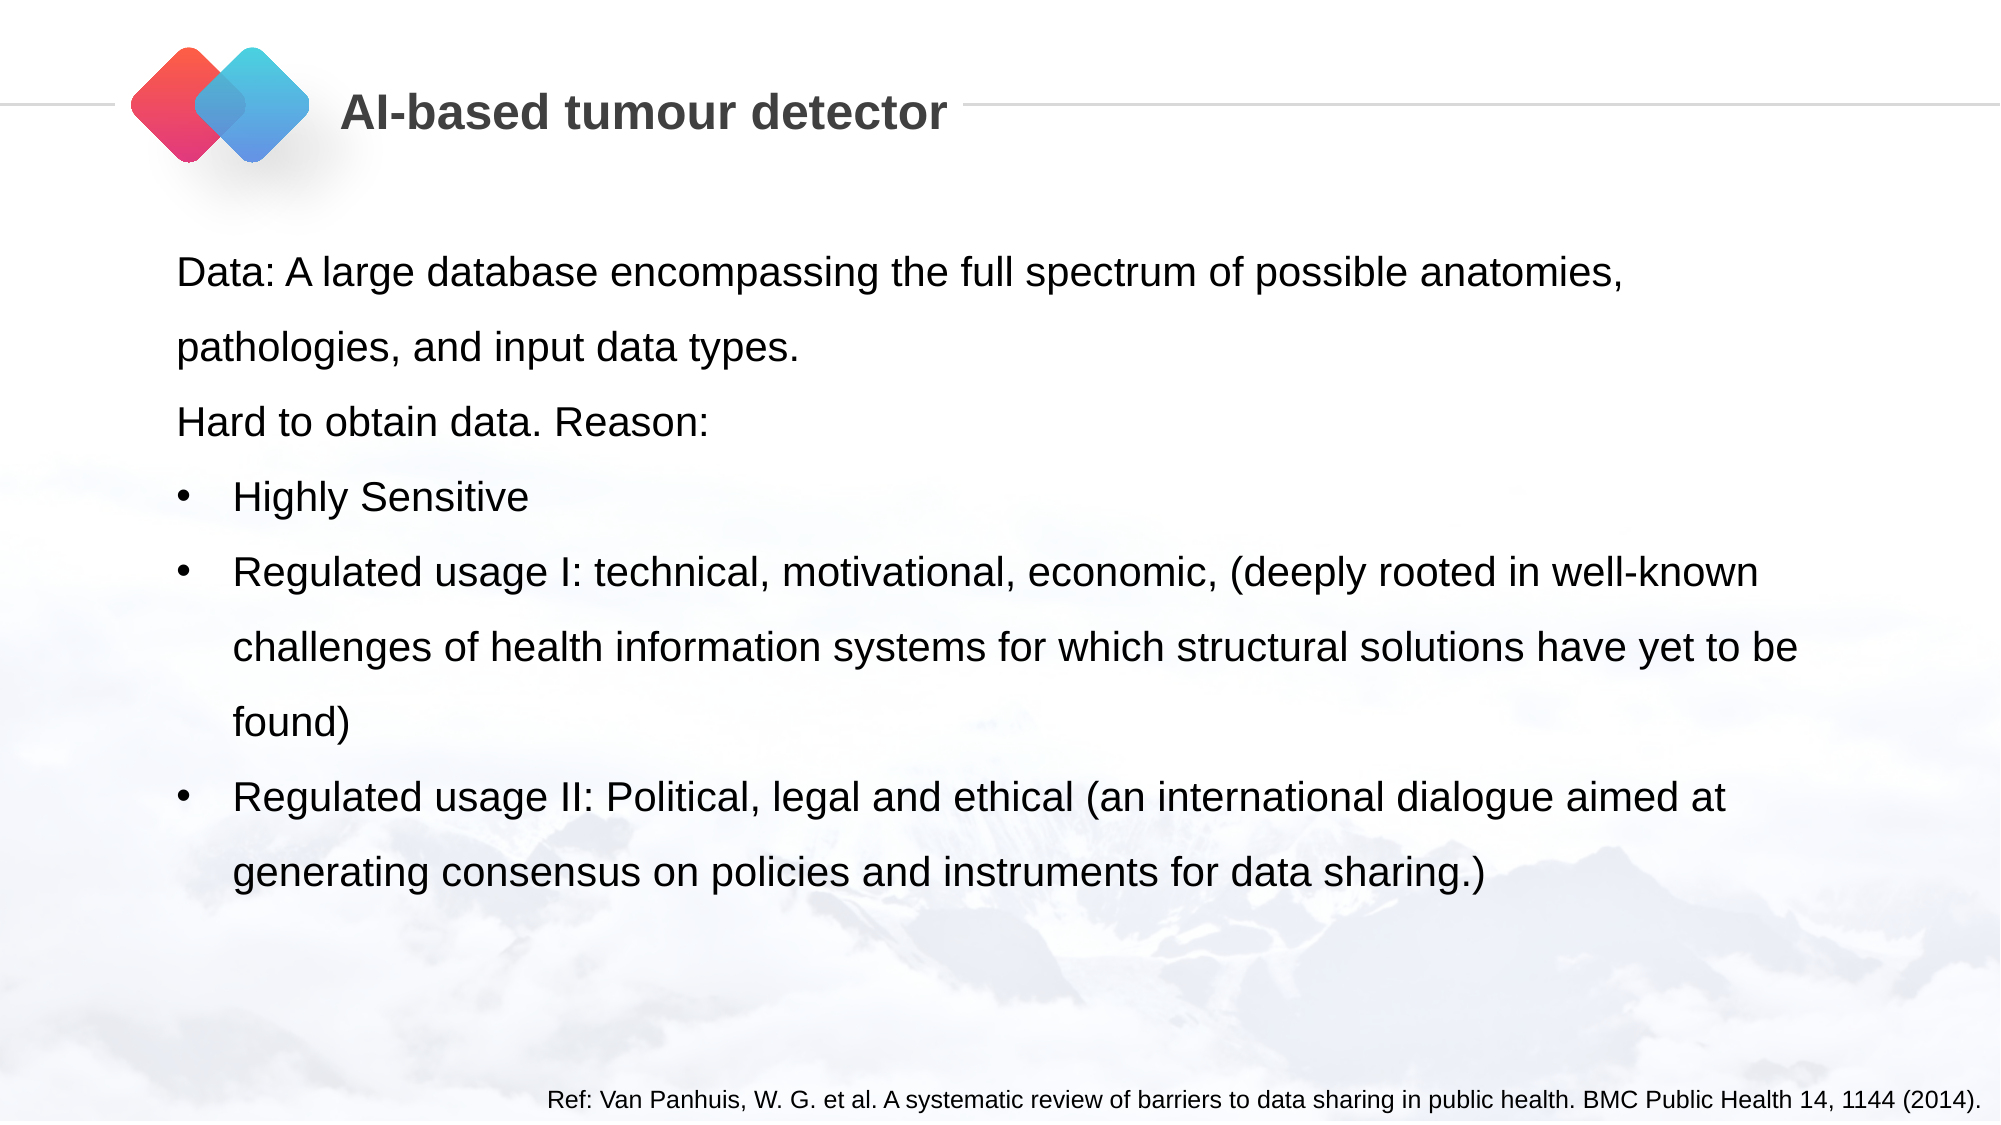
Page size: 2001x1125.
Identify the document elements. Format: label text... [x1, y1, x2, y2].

text_box Ref: Van Panhuis, W. G. et al. A systematic review of barriers to data sharing in public health. BMC Public Health 14, 1144 (2014). [512, 1075, 2000, 1121]
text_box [143, 59, 298, 150]
text_box AI-based tumour detector [324, 60, 1079, 148]
text_box Data: A large database encompassing the full spectrum of possible anatomies, pathologies, and input data types. Hard to obtain data. Reason: Highly Sensitive Regulated usage I: technical, motivational, economic, (deeply rooted in well-known challenges of health information systems for which structural solutions have yet to be found) Regulated usage II: Political, legal and ethical (an international dialogue aimed at generating consensus on policies and instruments for data sharing.) [161, 212, 1827, 978]
